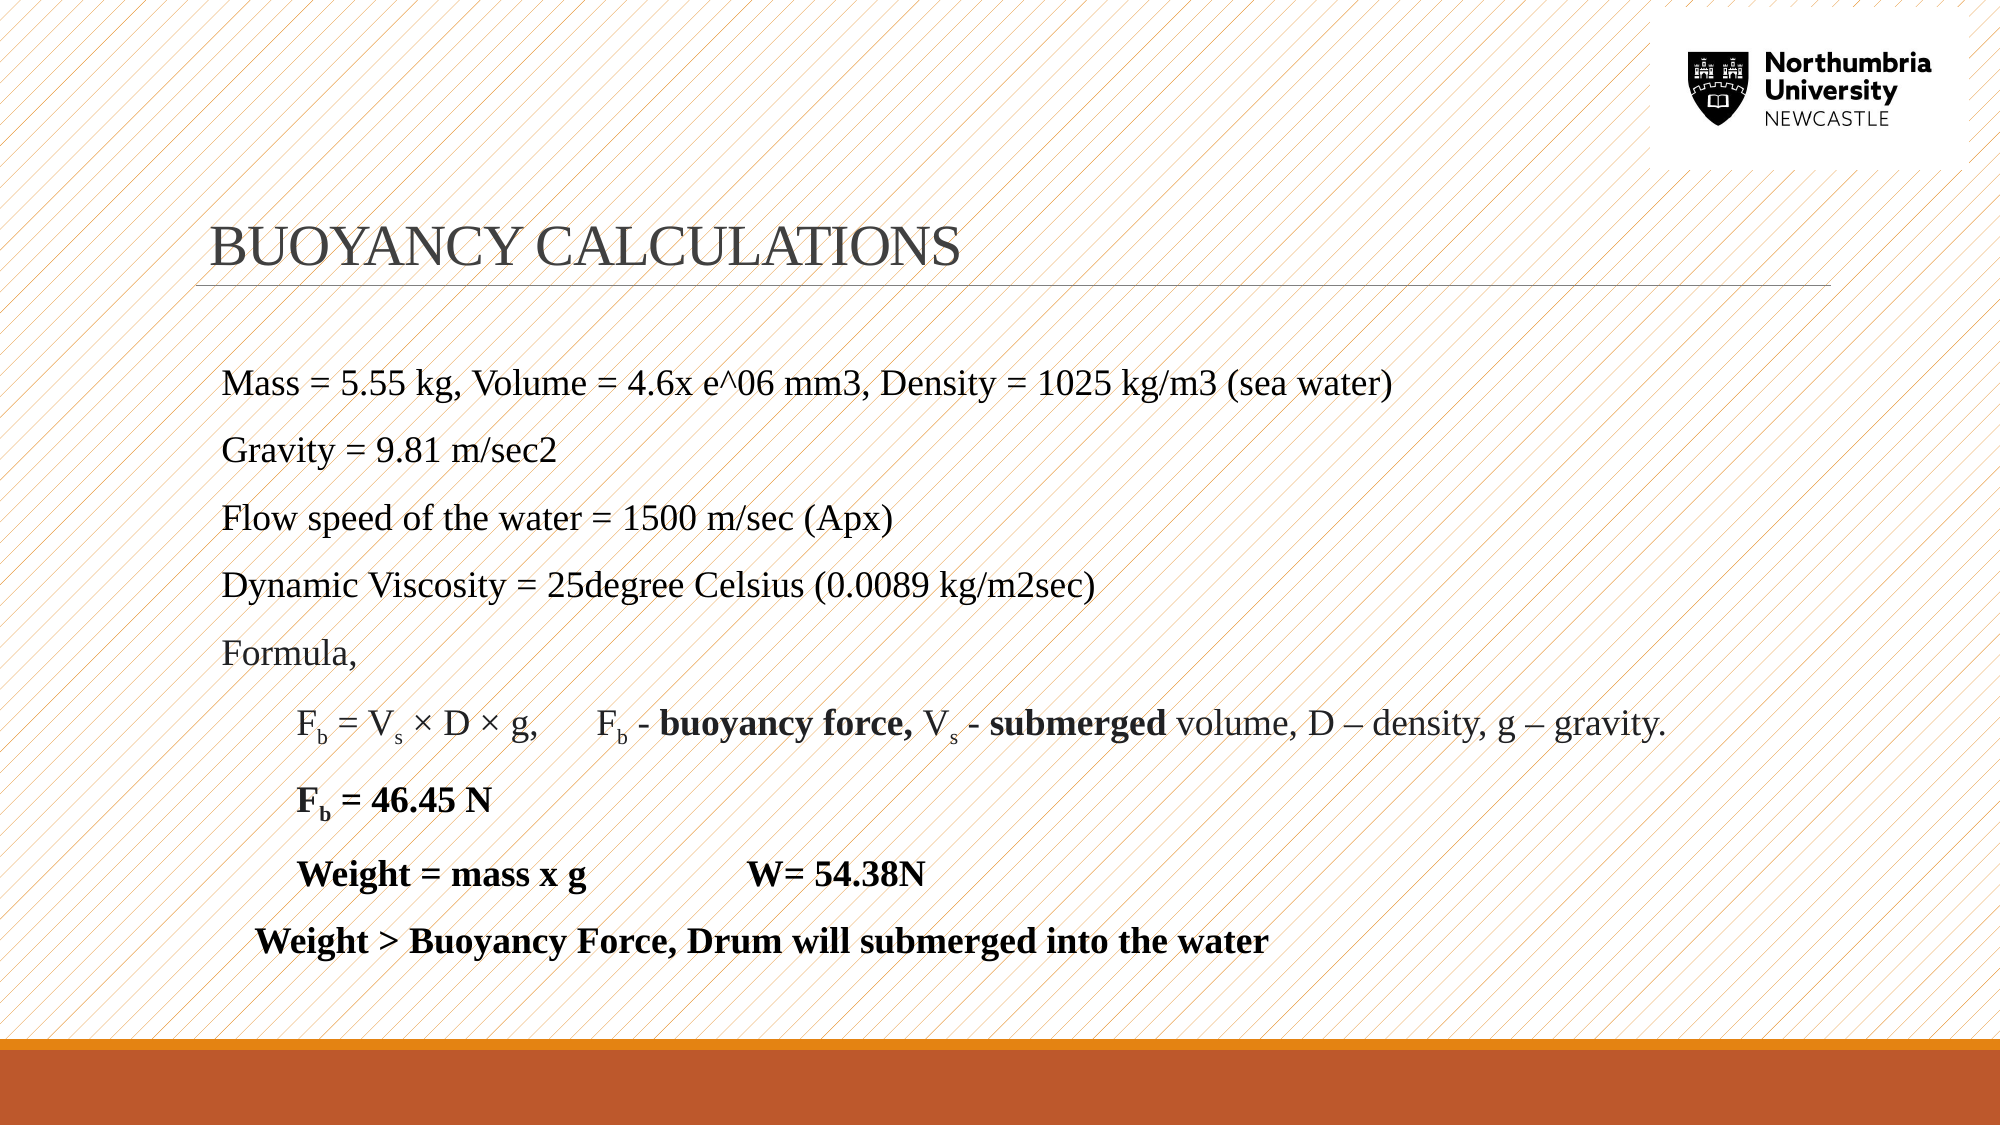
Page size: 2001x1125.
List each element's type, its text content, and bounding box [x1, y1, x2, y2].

text_box Mass = 5.55 kg, Volume = 4.6x e^06 mm3, Density = 1025 kg/m3 (sea water) Gravity = 9.81 m/sec2 Flow speed of the water = 1500 m/sec (Apx) Dynamic Viscosity = 25degree Celsius (0.0089 kg/m2sec) Formula, Fb = Vs × D × g, Fb - buoyancy force, Vs - submerged volume, D – density, g – gravity. Fb = 46.45 N Weight = mass x g W= 54.38N Weight > Buoyancy Force, Drum will submerged into the water [206, 327, 1893, 1036]
picture [1649, 6, 1970, 170]
title BUOYANCY CALCULATIONS [180, 47, 1830, 285]
